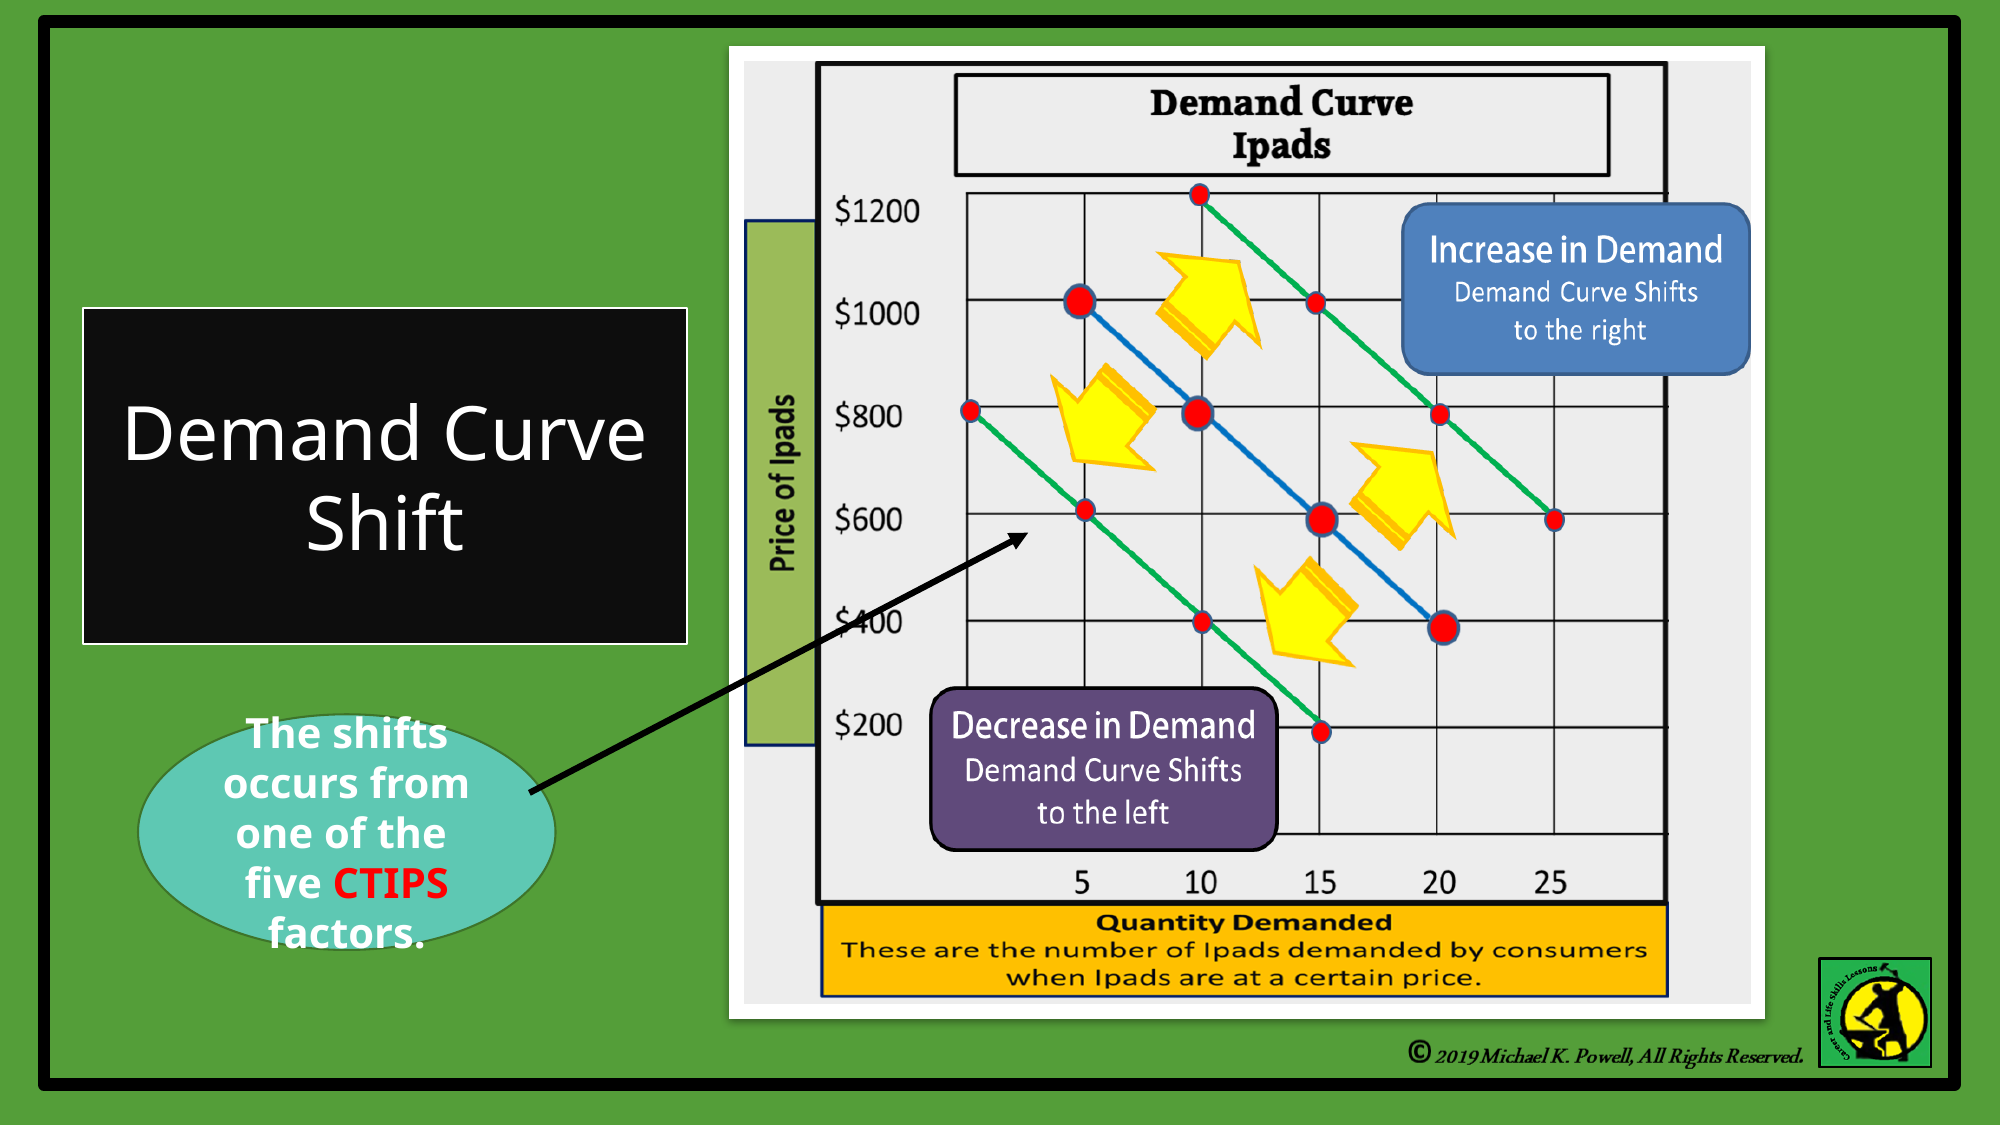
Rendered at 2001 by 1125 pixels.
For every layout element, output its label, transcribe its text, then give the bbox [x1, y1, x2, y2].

text_box [43, 20, 1956, 1086]
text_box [529, 532, 1029, 794]
picture [1384, 957, 1933, 1104]
text_box The shifts occurs from one of the five CTIPS factors. [136, 713, 557, 951]
text_box Demand Curve Shift [82, 307, 688, 645]
picture [743, 60, 1751, 1005]
